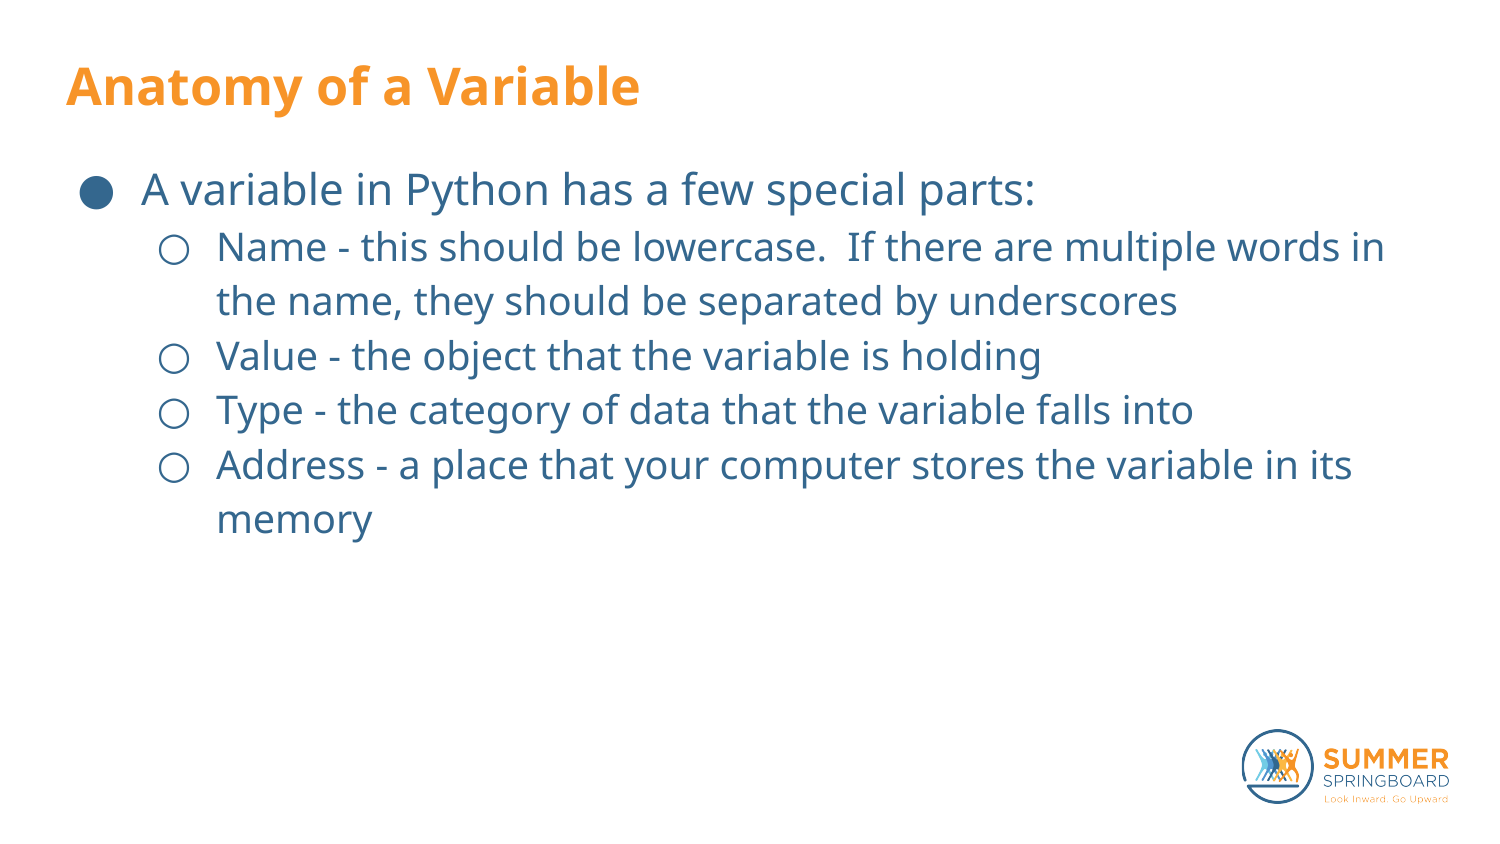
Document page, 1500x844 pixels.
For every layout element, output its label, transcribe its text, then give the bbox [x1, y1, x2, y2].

picture [1241, 729, 1449, 804]
list A variable in Python has a few special parts: Name - this should be lowercase. If there are multiple words in the name, they should be separated by underscores Value - the object that the variable is holding Type - the category of data that the variable falls into Address - a place that your computer stores the variable in its memory [51, 139, 1449, 714]
title Anatomy of a Variable [51, 26, 1449, 139]
